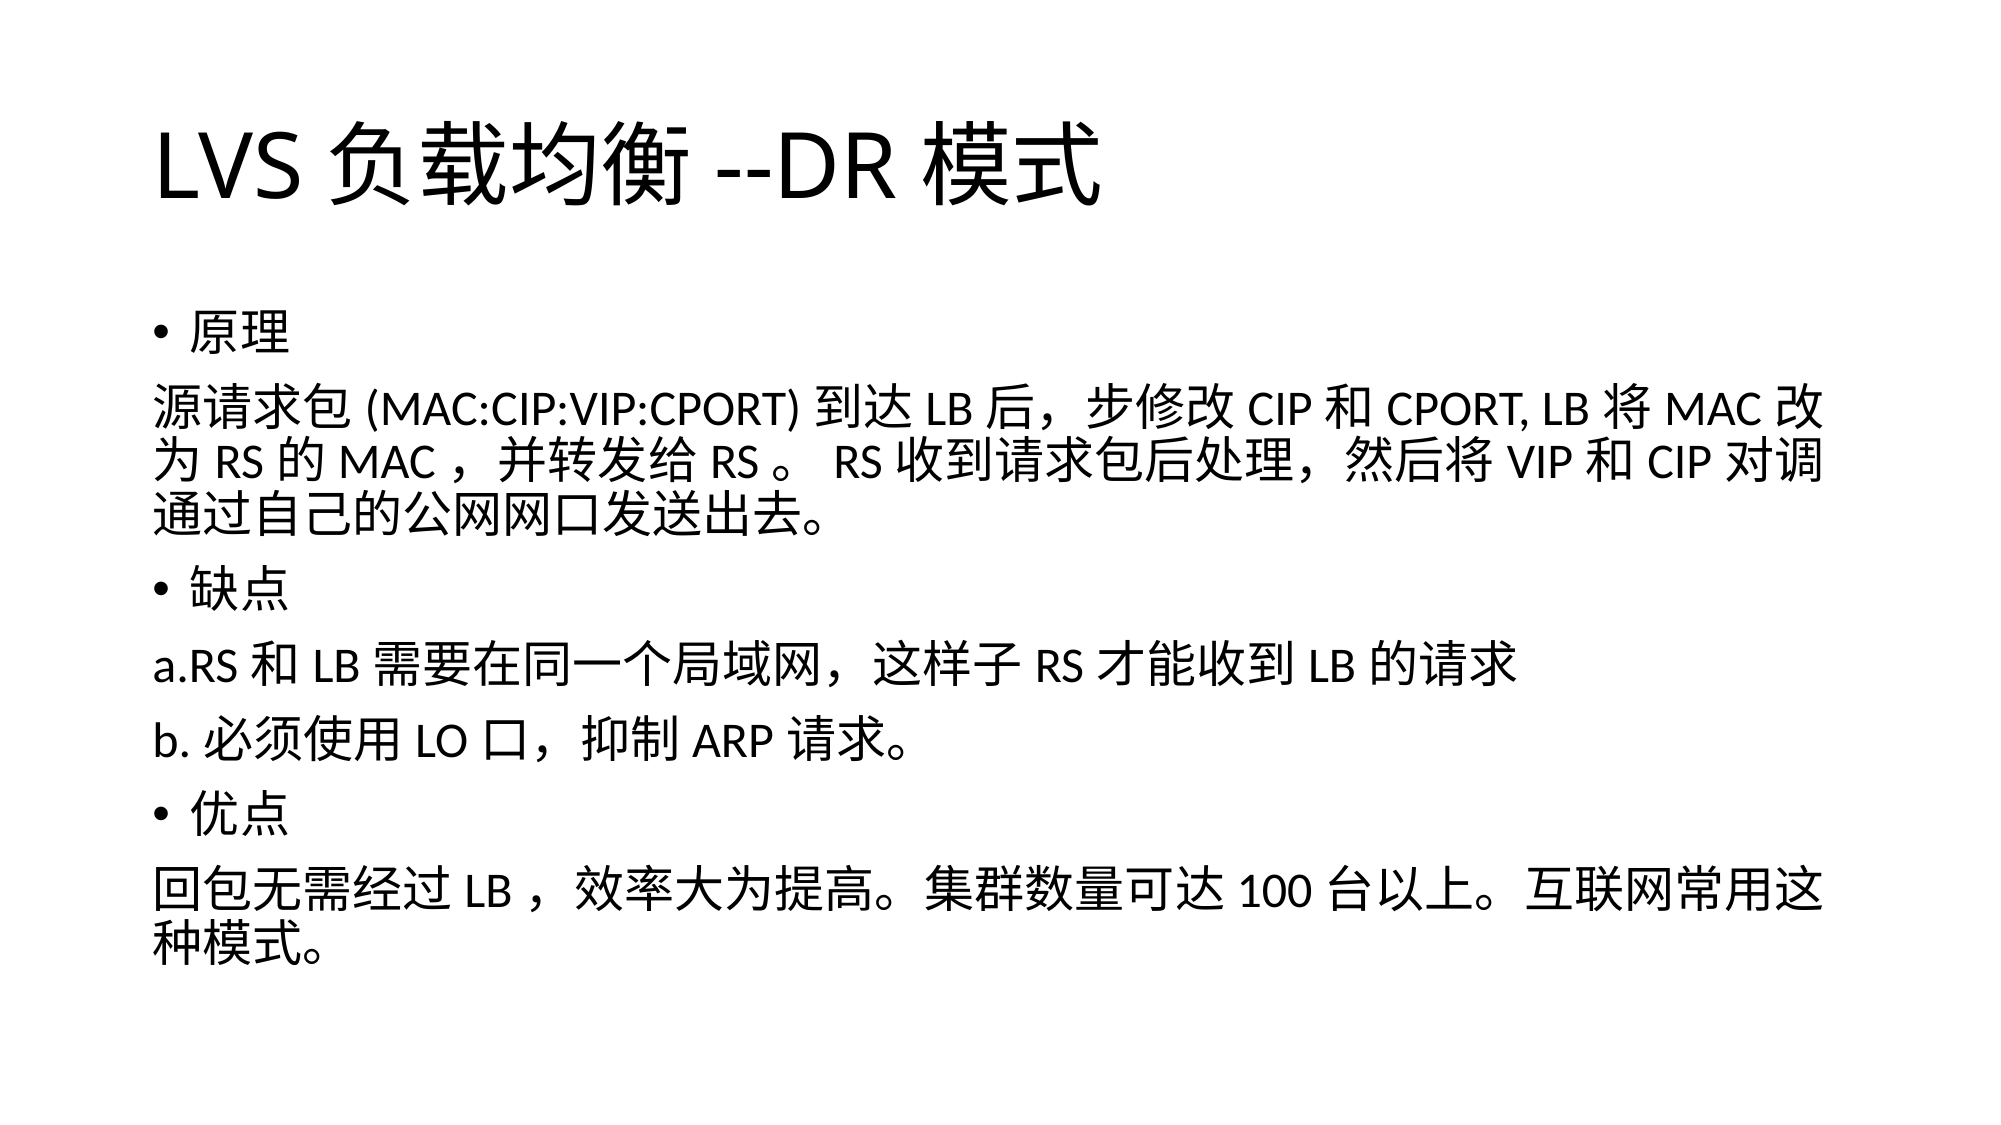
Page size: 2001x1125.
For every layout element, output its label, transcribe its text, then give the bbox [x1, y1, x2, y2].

list 原理 源请求包(MAC:CIP:VIP:CPORT)到达LB后，步修改CIP和CPORT, LB将MAC改为RS的MAC，并转发给RS。RS收到请求包后处理，然后将VIP和CIP对调通过自己的公网网口发送出去。 缺点 a.RS和LB需要在同一个局域网，这样子RS才能收到LB的请求 b.必须使用LO口，抑制ARP请求。 优点 回包无需经过LB，效率大为提高。集群数量可达100台以上。互联网常用这种模式。 [137, 299, 1863, 1014]
title LVS负载均衡--DR模式 [137, 59, 1863, 278]
